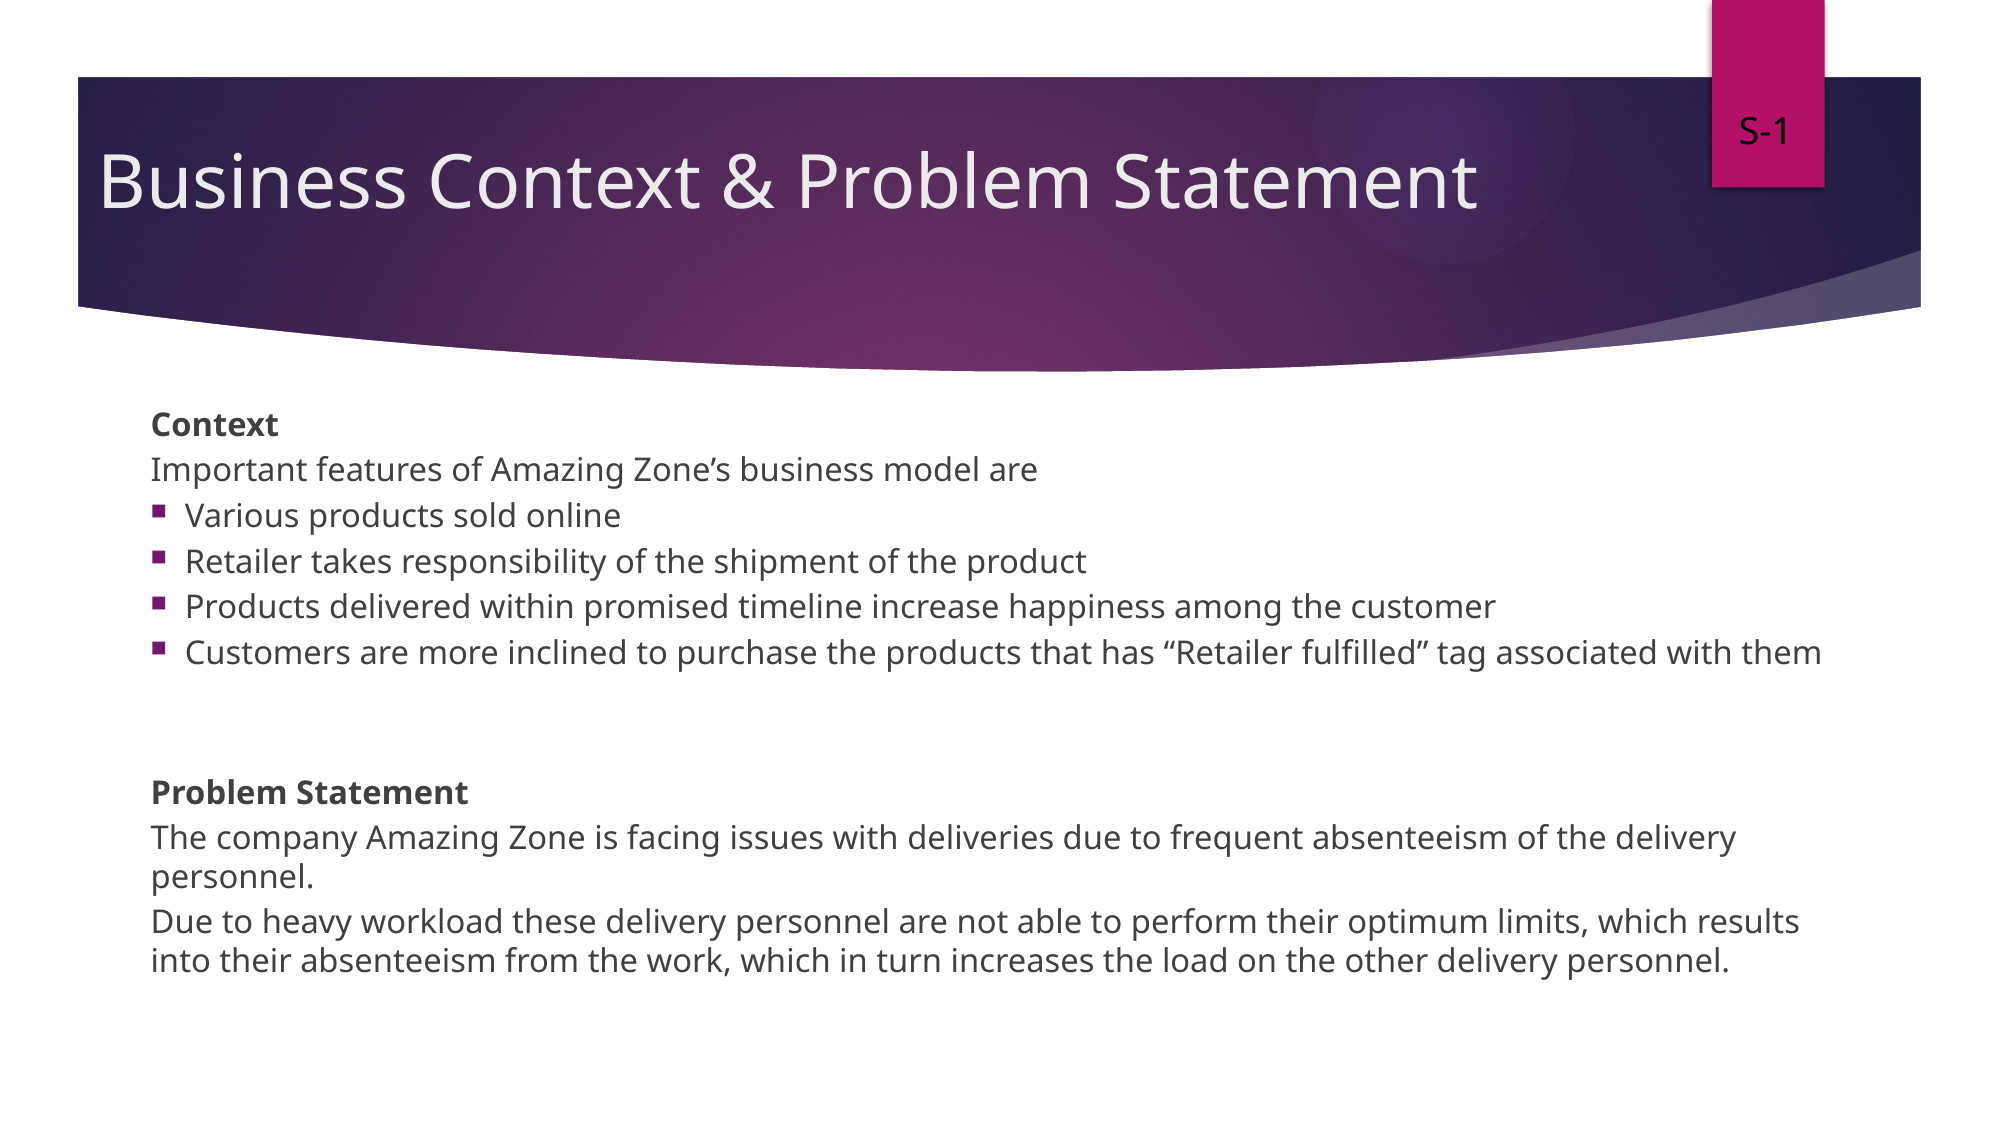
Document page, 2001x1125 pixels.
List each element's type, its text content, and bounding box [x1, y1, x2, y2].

title Business Context & Problem Statement [82, 80, 1583, 277]
text_box S-1 [1724, 99, 1811, 160]
list Context Important features of Amazing Zone’s business model are Various products sold online Retailer takes responsibility of the shipment of the product Products delivered within promised timeline increase happiness among the customer Customers are more inclined to purchase the products that has “Retailer fulfilled” tag associated with them Problem Statement The company Amazing Zone is facing issues with deliveries due to frequent absenteeism of the delivery personnel. Due to heavy workload these delivery personnel are not able to perform their optimum limits, which results into their absenteeism from the work, which in turn increases the load on the other delivery personnel. [135, 396, 1865, 1045]
